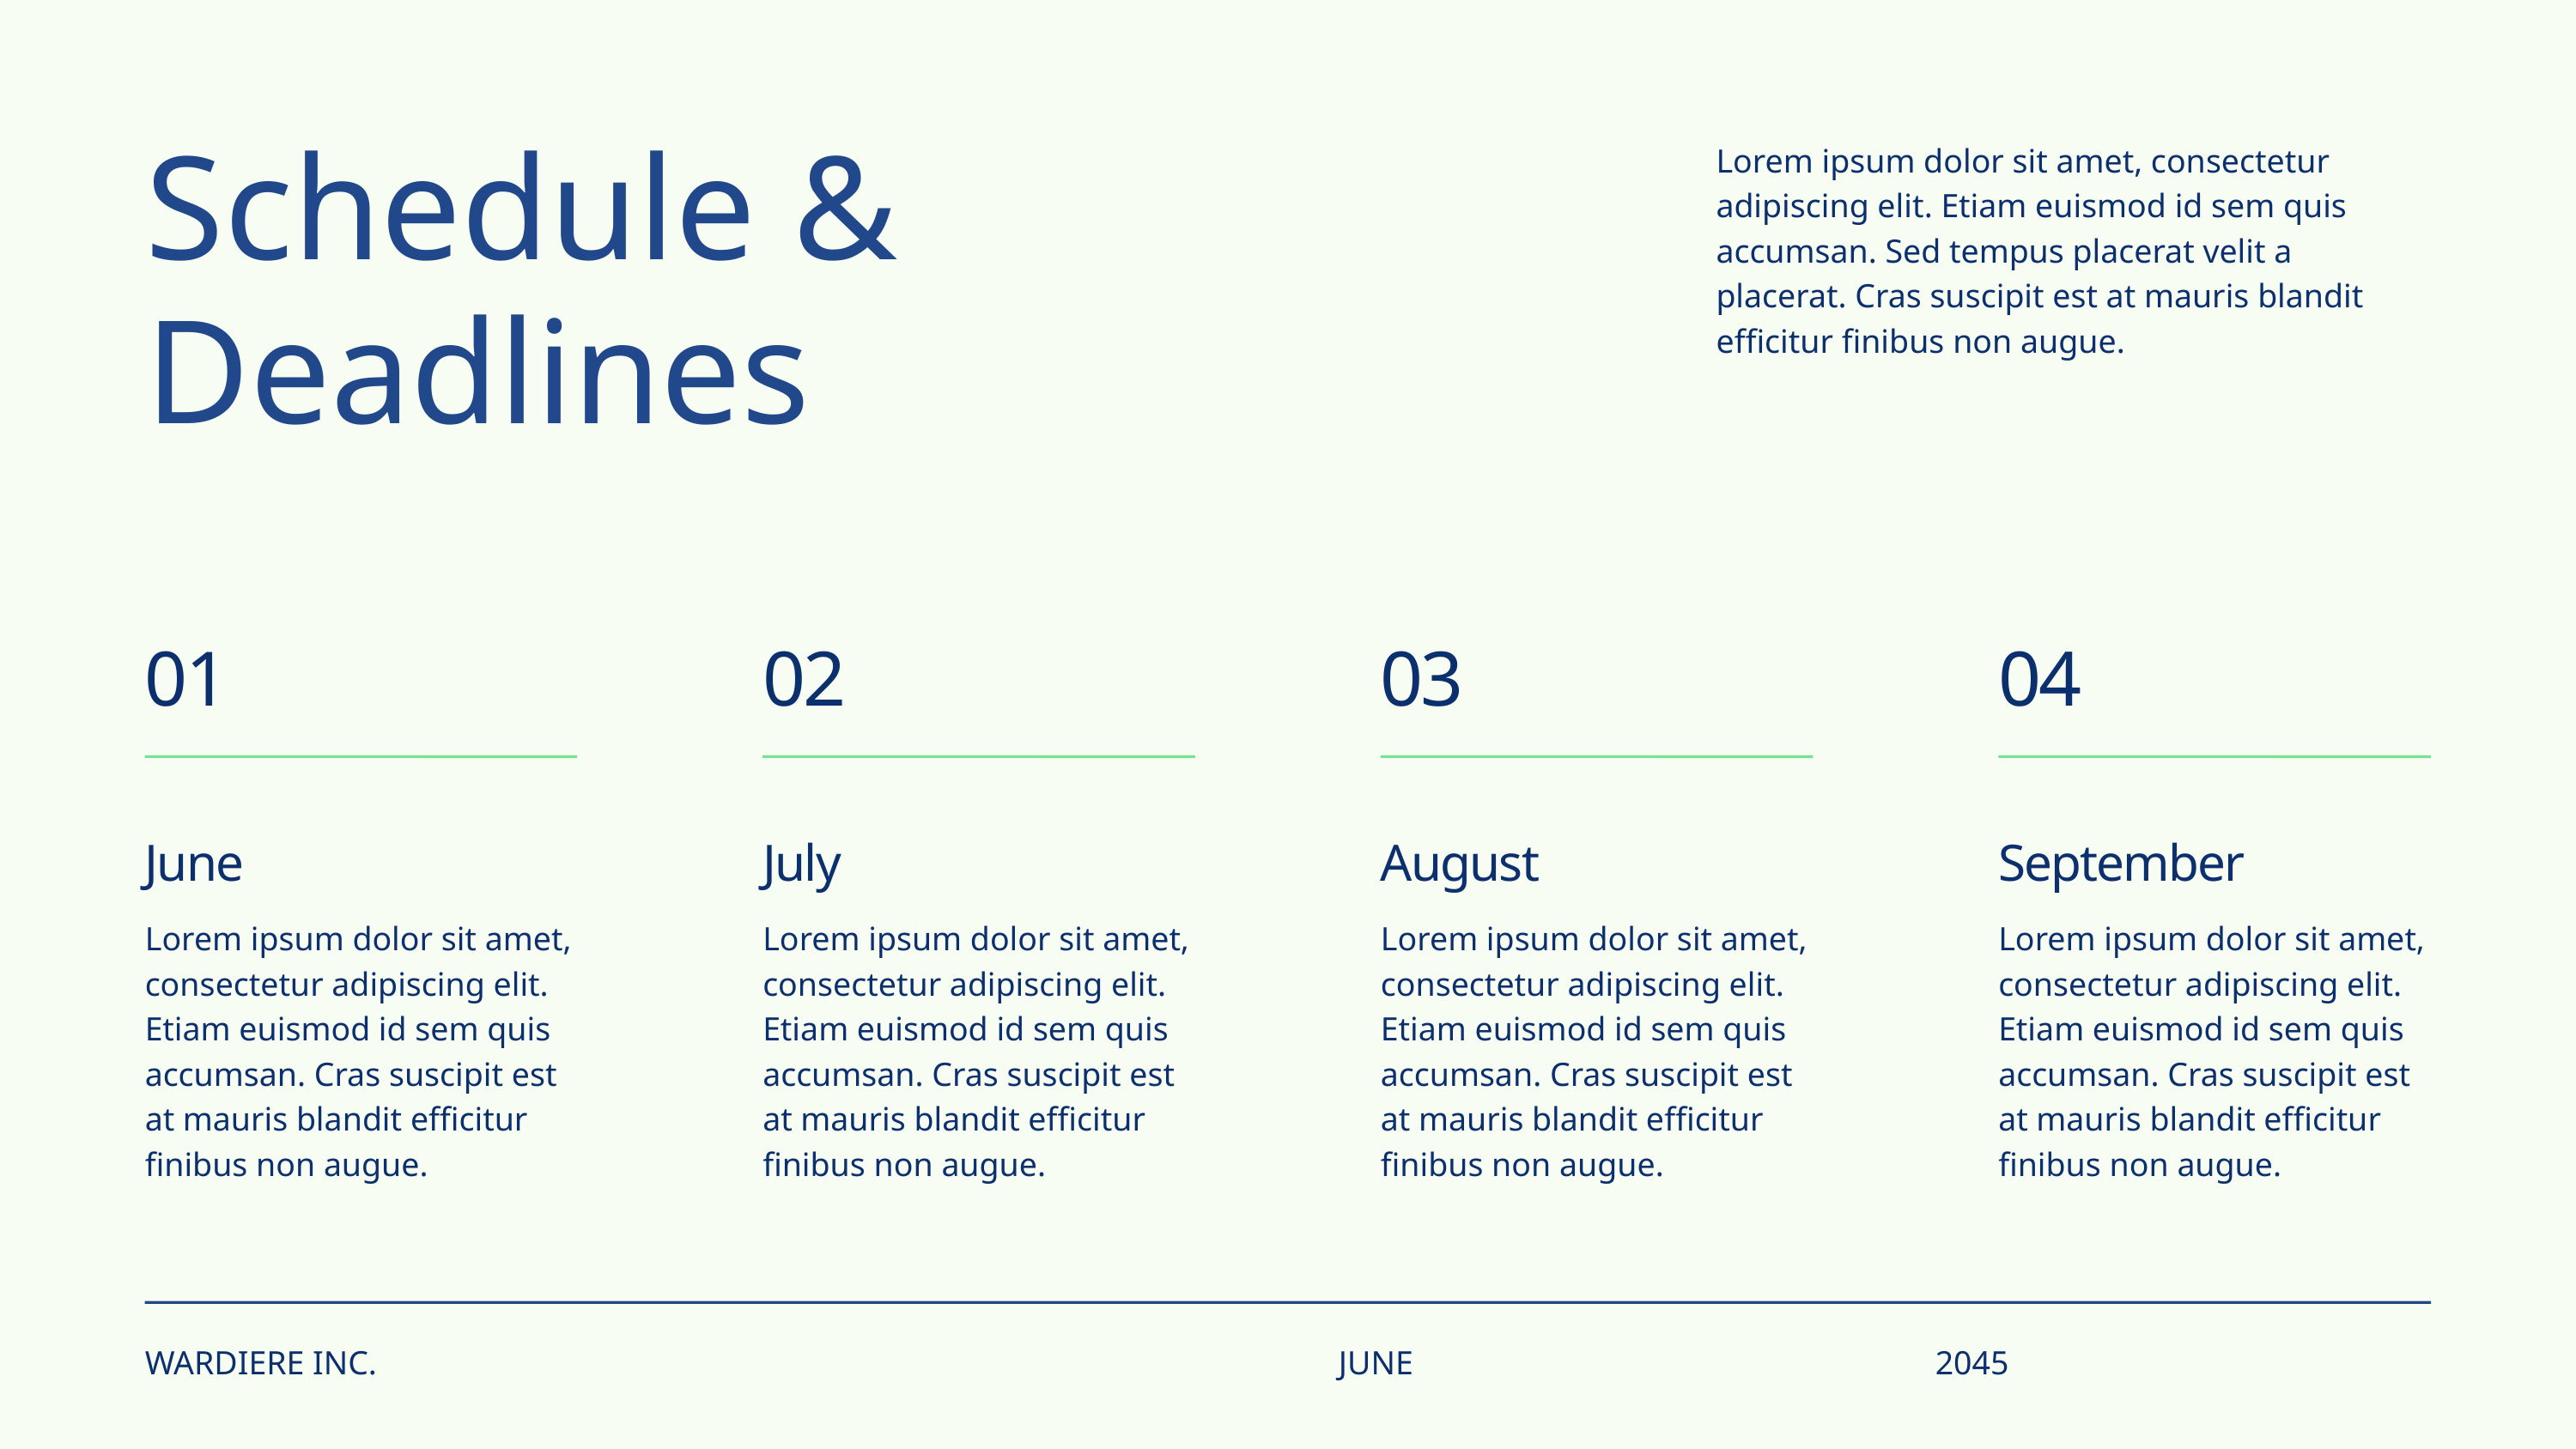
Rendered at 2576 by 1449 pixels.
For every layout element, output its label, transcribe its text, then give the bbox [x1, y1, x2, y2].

text_box 03 [1380, 615, 1814, 721]
text_box 01 [144, 615, 578, 721]
text_box Lorem ipsum dolor sit amet, consectetur adipiscing elit. Etiam euismod id sem quis accumsan. Sed tempus placerat velit a placerat. Cras suscipit est at mauris blandit efficitur finibus non augue. [1716, 134, 2432, 360]
text_box 2045 [1935, 1336, 2432, 1381]
text_box Lorem ipsum dolor sit amet, consectetur adipiscing elit. Etiam euismod id sem quis accumsan. Cras suscipit est at mauris blandit efficitur finibus non augue. [1380, 912, 1814, 1183]
text_box 04 [1998, 615, 2431, 721]
text_box Schedule & Deadlines [145, 123, 1381, 453]
text_box June [144, 821, 578, 892]
text_box 02 [762, 615, 1196, 721]
text_box Lorem ipsum dolor sit amet, consectetur adipiscing elit. Etiam euismod id sem quis accumsan. Cras suscipit est at mauris blandit efficitur finibus non augue. [144, 912, 578, 1183]
text_box Lorem ipsum dolor sit amet, consectetur adipiscing elit. Etiam euismod id sem quis accumsan. Cras suscipit est at mauris blandit efficitur finibus non augue. [1998, 912, 2431, 1183]
text_box JUNE [1338, 1336, 1836, 1381]
text_box August [1380, 821, 1814, 892]
text_box September [1998, 821, 2432, 892]
text_box July [762, 821, 1196, 892]
text_box WARDIERE INC. [144, 1336, 638, 1381]
text_box Lorem ipsum dolor sit amet, consectetur adipiscing elit. Etiam euismod id sem quis accumsan. Cras suscipit est at mauris blandit efficitur finibus non augue. [762, 912, 1195, 1183]
